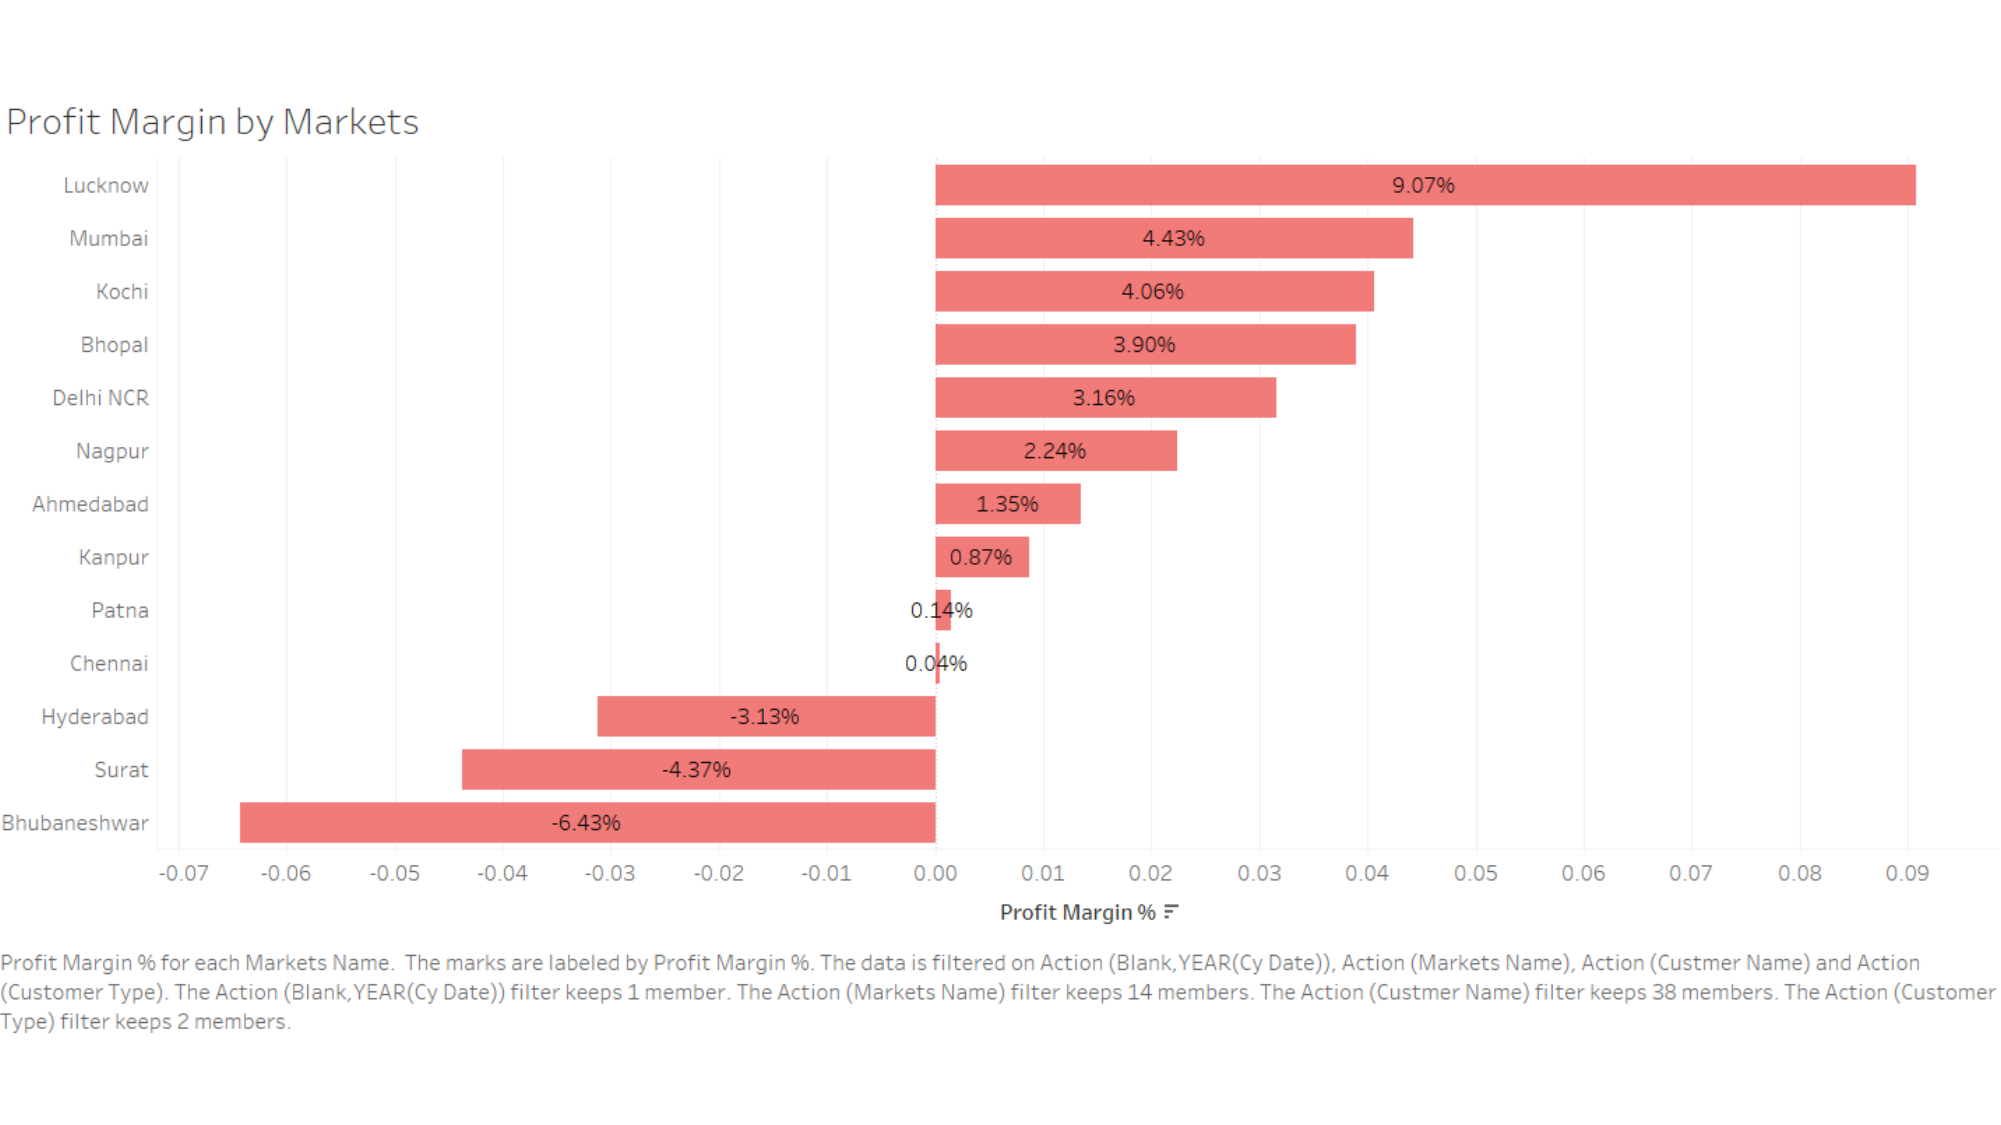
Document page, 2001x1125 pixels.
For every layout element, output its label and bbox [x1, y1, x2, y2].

picture [0, 88, 2000, 1036]
